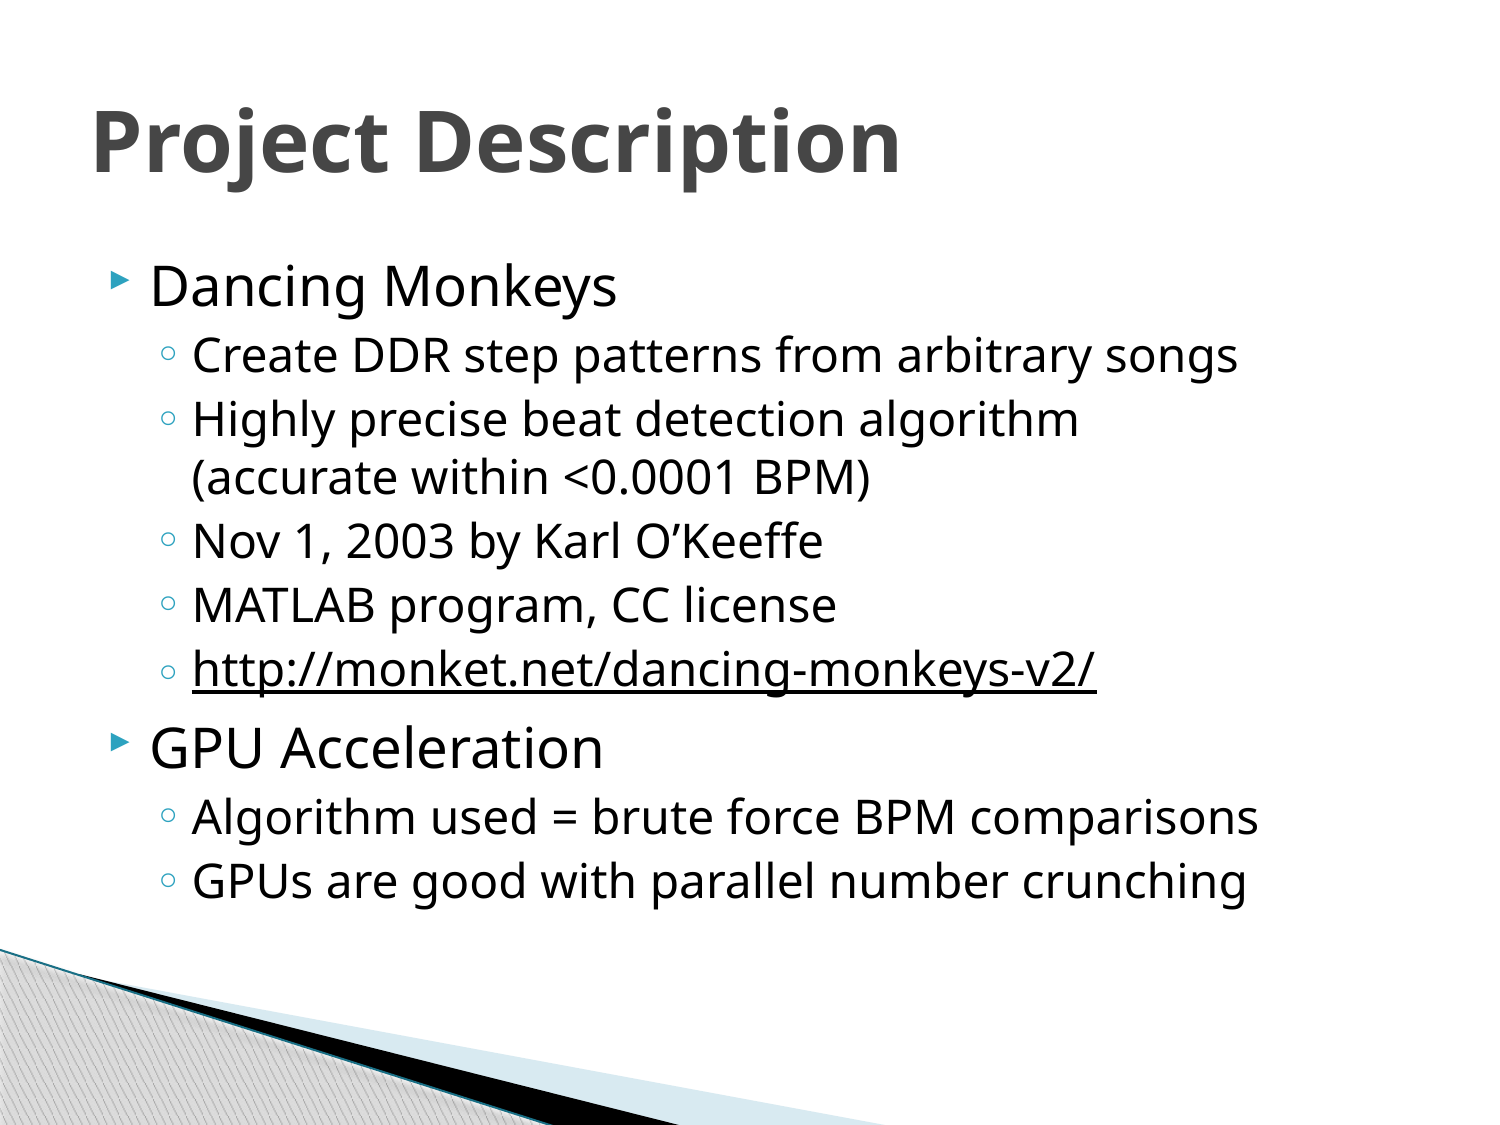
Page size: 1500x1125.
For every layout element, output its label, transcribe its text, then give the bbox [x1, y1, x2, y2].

list Dancing Monkeys Create DDR step patterns from arbitrary songs Highly precise beat detection algorithm (accurate within <0.0001 BPM) Nov 1, 2003 by Karl O’Keeffe MATLAB program, CC license http://monket.net/dancing-monkeys-v2/ GPU Acceleration Algorithm used = brute force BPM comparisons GPUs are good with parallel number crunching [75, 243, 1425, 986]
title Project Description [75, 45, 1425, 233]
